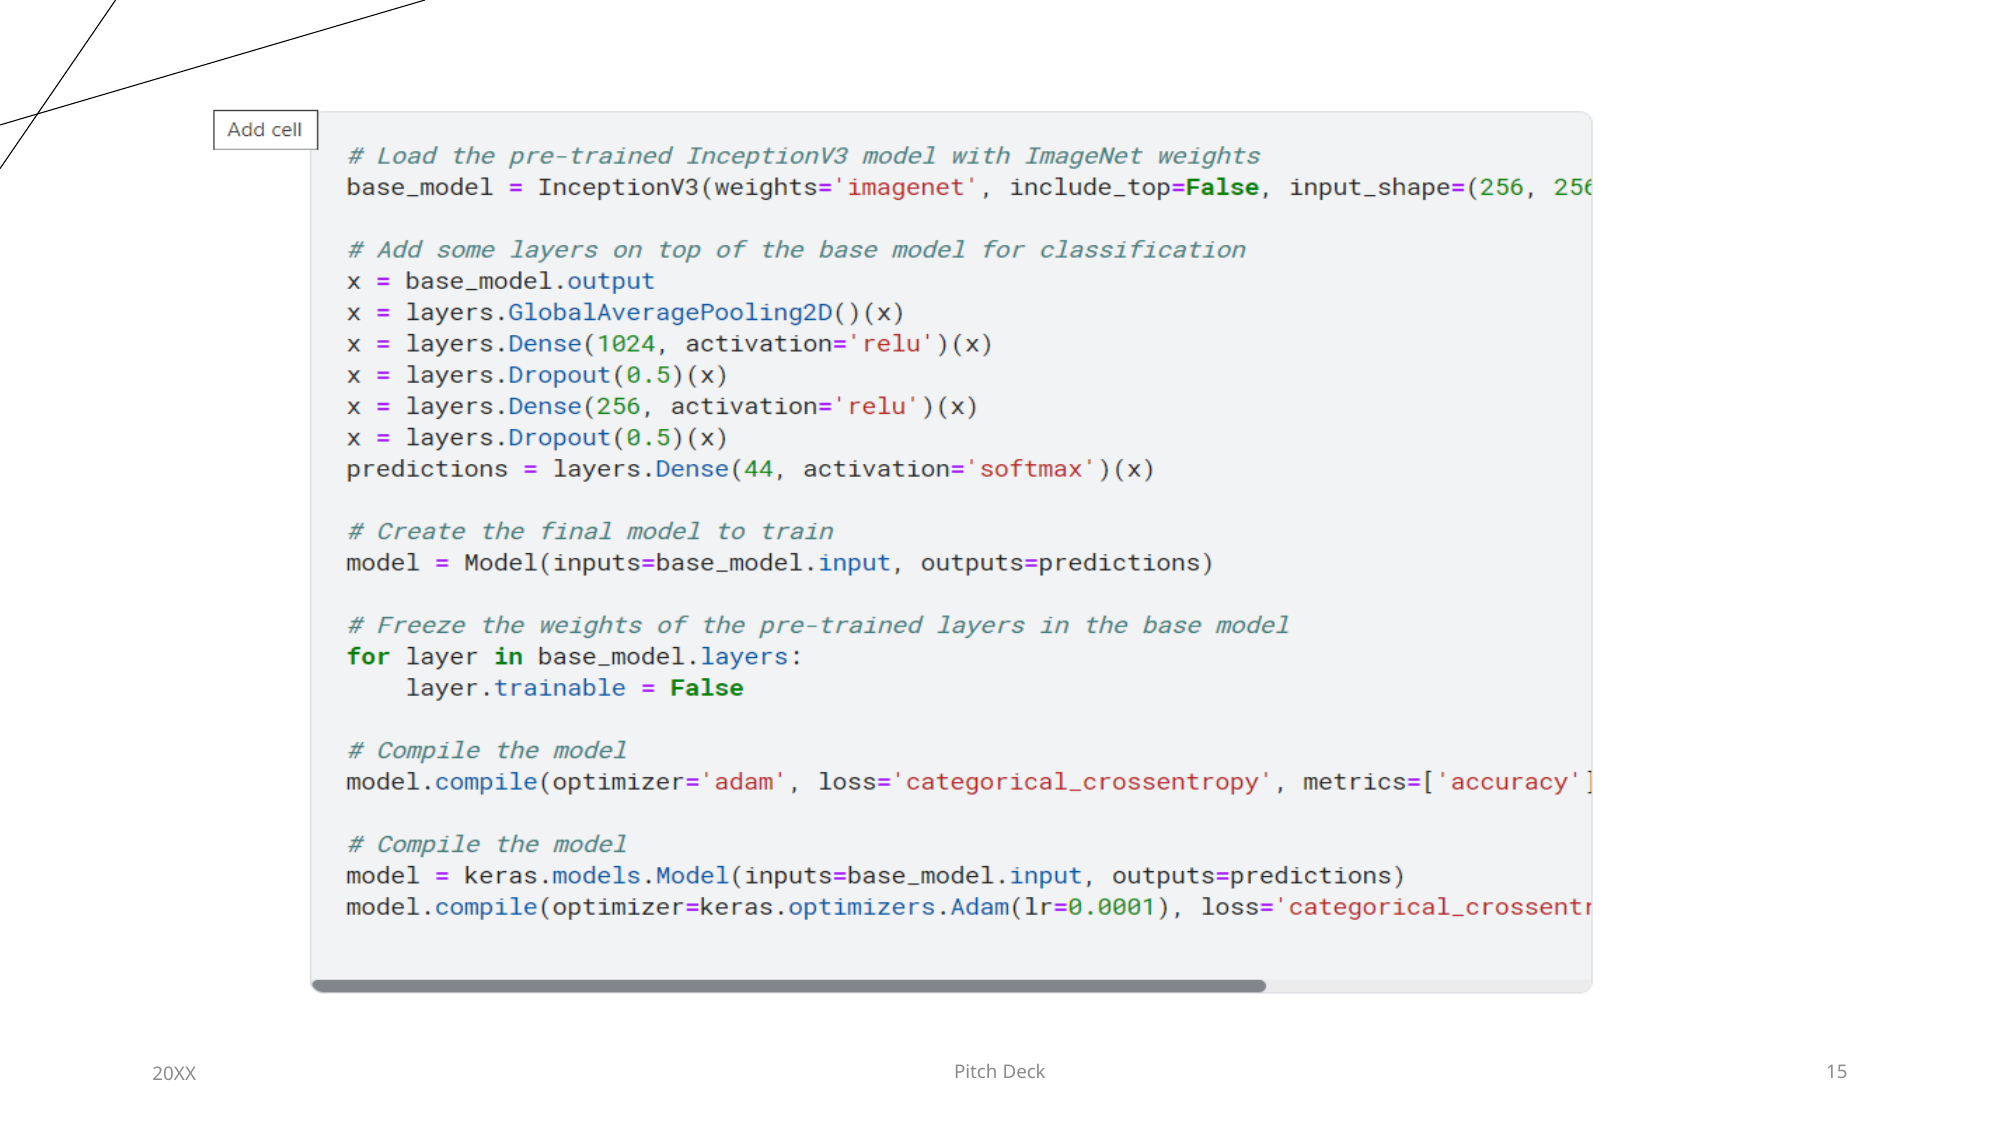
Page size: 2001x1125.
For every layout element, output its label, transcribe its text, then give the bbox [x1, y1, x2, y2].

slide_number 20XX [137, 1042, 588, 1103]
picture [212, 105, 1635, 1020]
slide_number 15 [1412, 1042, 1863, 1103]
footer Pitch Deck [662, 1042, 1338, 1103]
